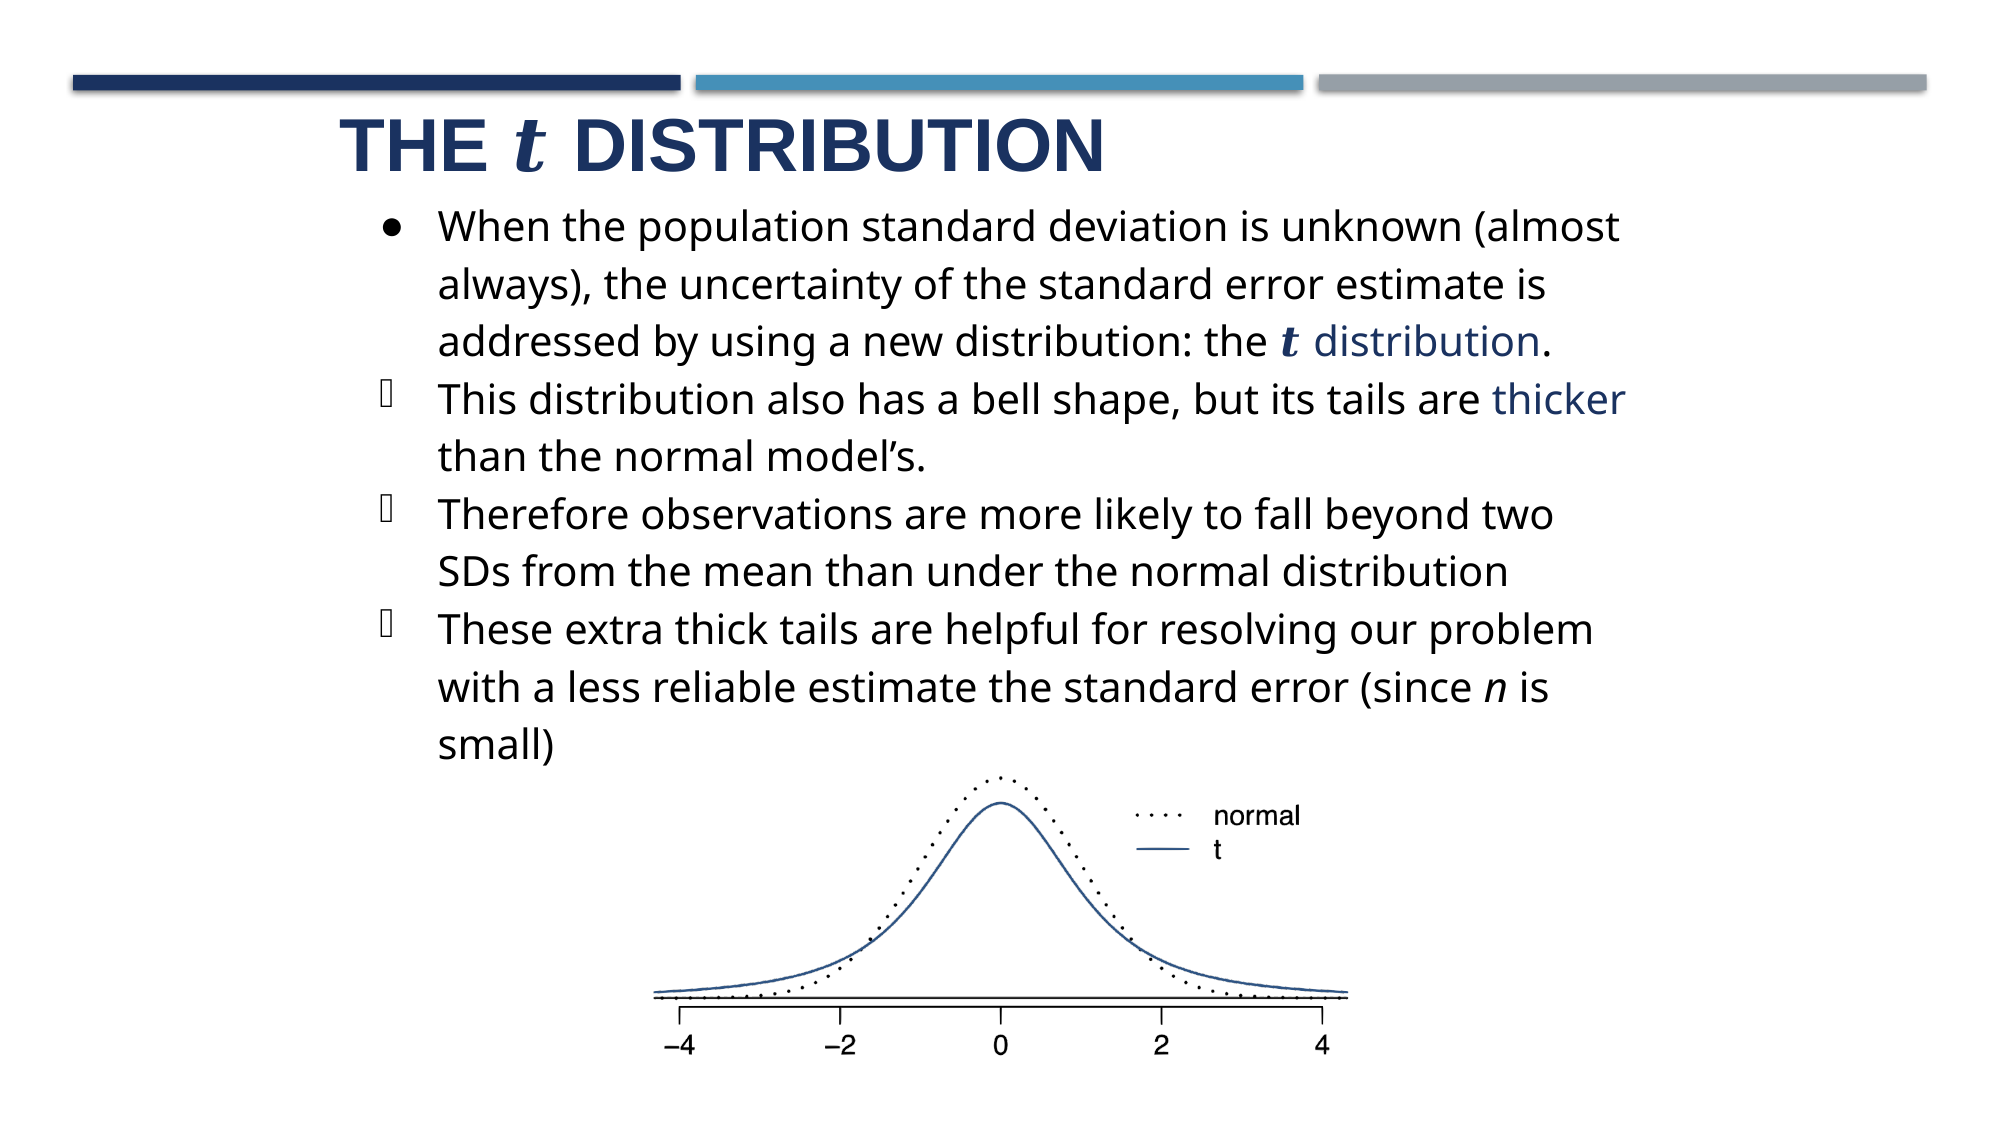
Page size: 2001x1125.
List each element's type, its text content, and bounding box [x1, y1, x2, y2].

list When the population standard deviation is unknown (almost always), the uncertainty of the standard error estimate is addressed by using a new distribution: the 𝒕 distribution. This distribution also has a bell shape, but its tails are thicker than the normal model’s. Therefore observations are more likely to fall beyond two SDs from the mean than under the normal distribution These extra thick tails are helpful for resolving our problem with a less reliable estimate the standard error (since n is small) [347, 177, 1653, 866]
title The 𝒕 distribution [324, 78, 1675, 202]
picture [636, 757, 1364, 1069]
